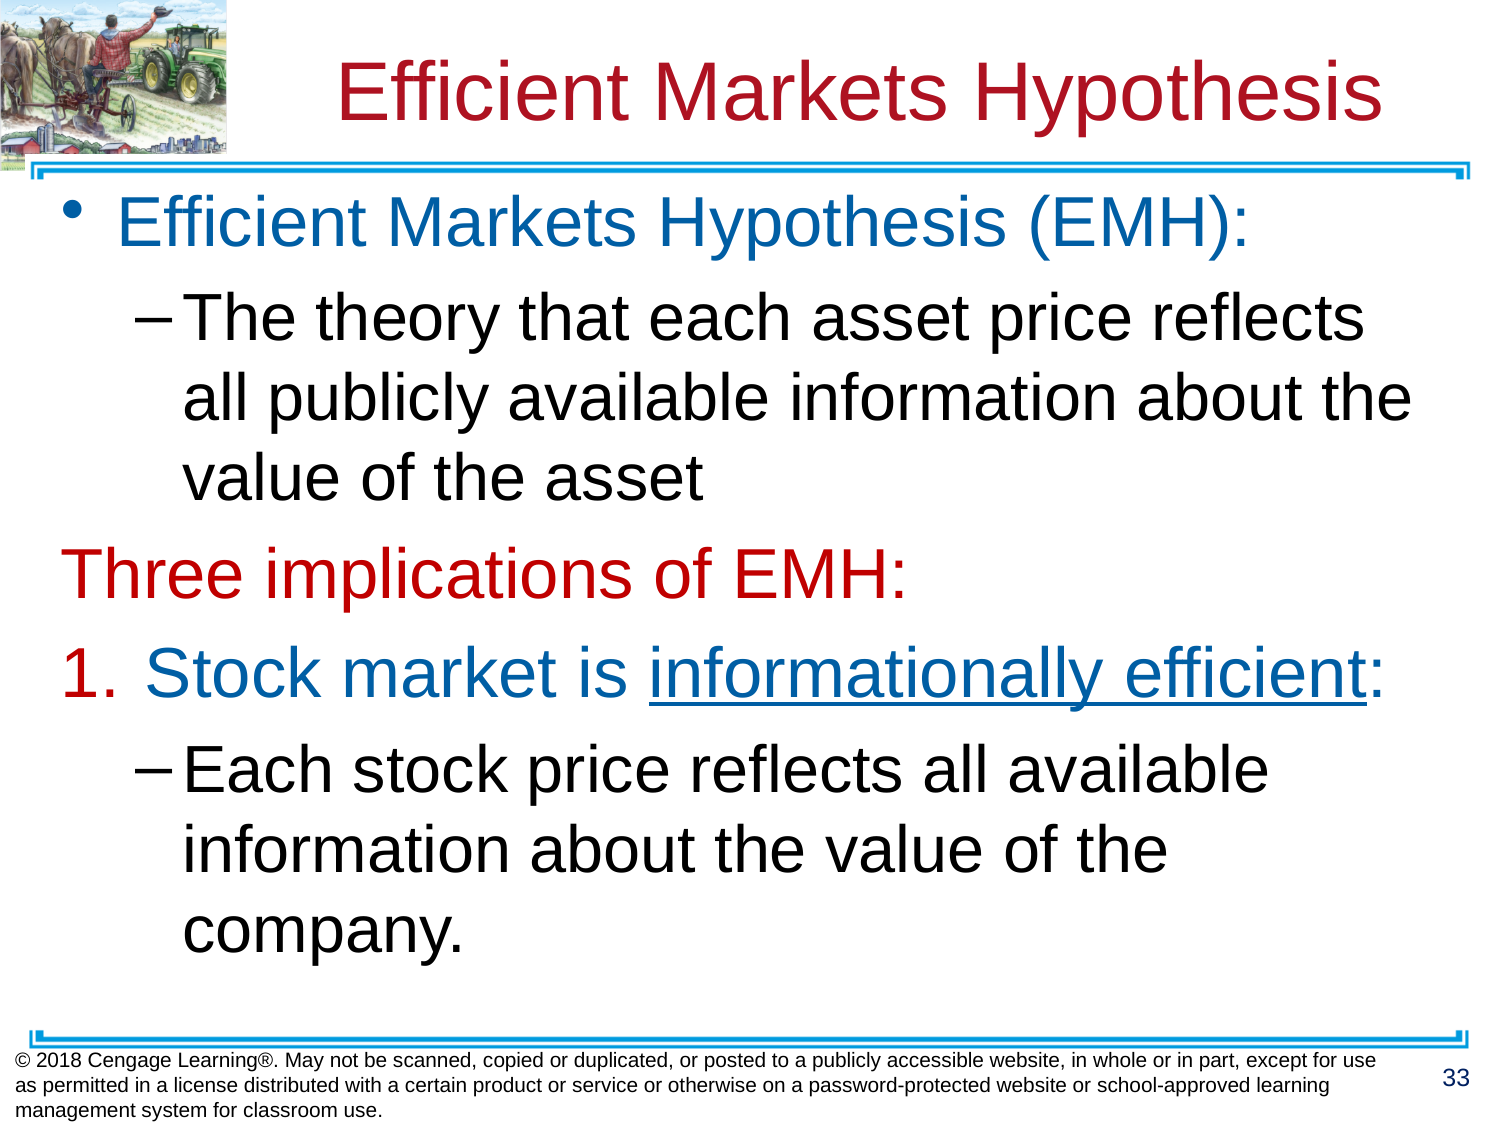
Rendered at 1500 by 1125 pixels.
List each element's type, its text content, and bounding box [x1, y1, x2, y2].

title Efficient Markets Hypothesis [219, 16, 1500, 158]
slide_number 33 [1412, 1052, 1500, 1117]
picture [25, 1024, 45, 1043]
picture [1455, 1024, 1475, 1053]
list Efficient Markets Hypothesis (EMH): The theory that each asset price reflects all publicly available information about the value of the asset Three implications of EMH: Stock market is informationally efficient: Each stock price reflects all available information about the value of the company. [45, 168, 1455, 1055]
picture [0, 0, 1475, 186]
footer © 2018 Cengage Learning®. May not be scanned, copied or duplicated, or posted to a publicly accessible website, in whole or in part, except for use as permitted in a license distributed with a certain product or service or otherwise on a password-protected website or school-approved learning management system for classroom use. [0, 1043, 1412, 1125]
